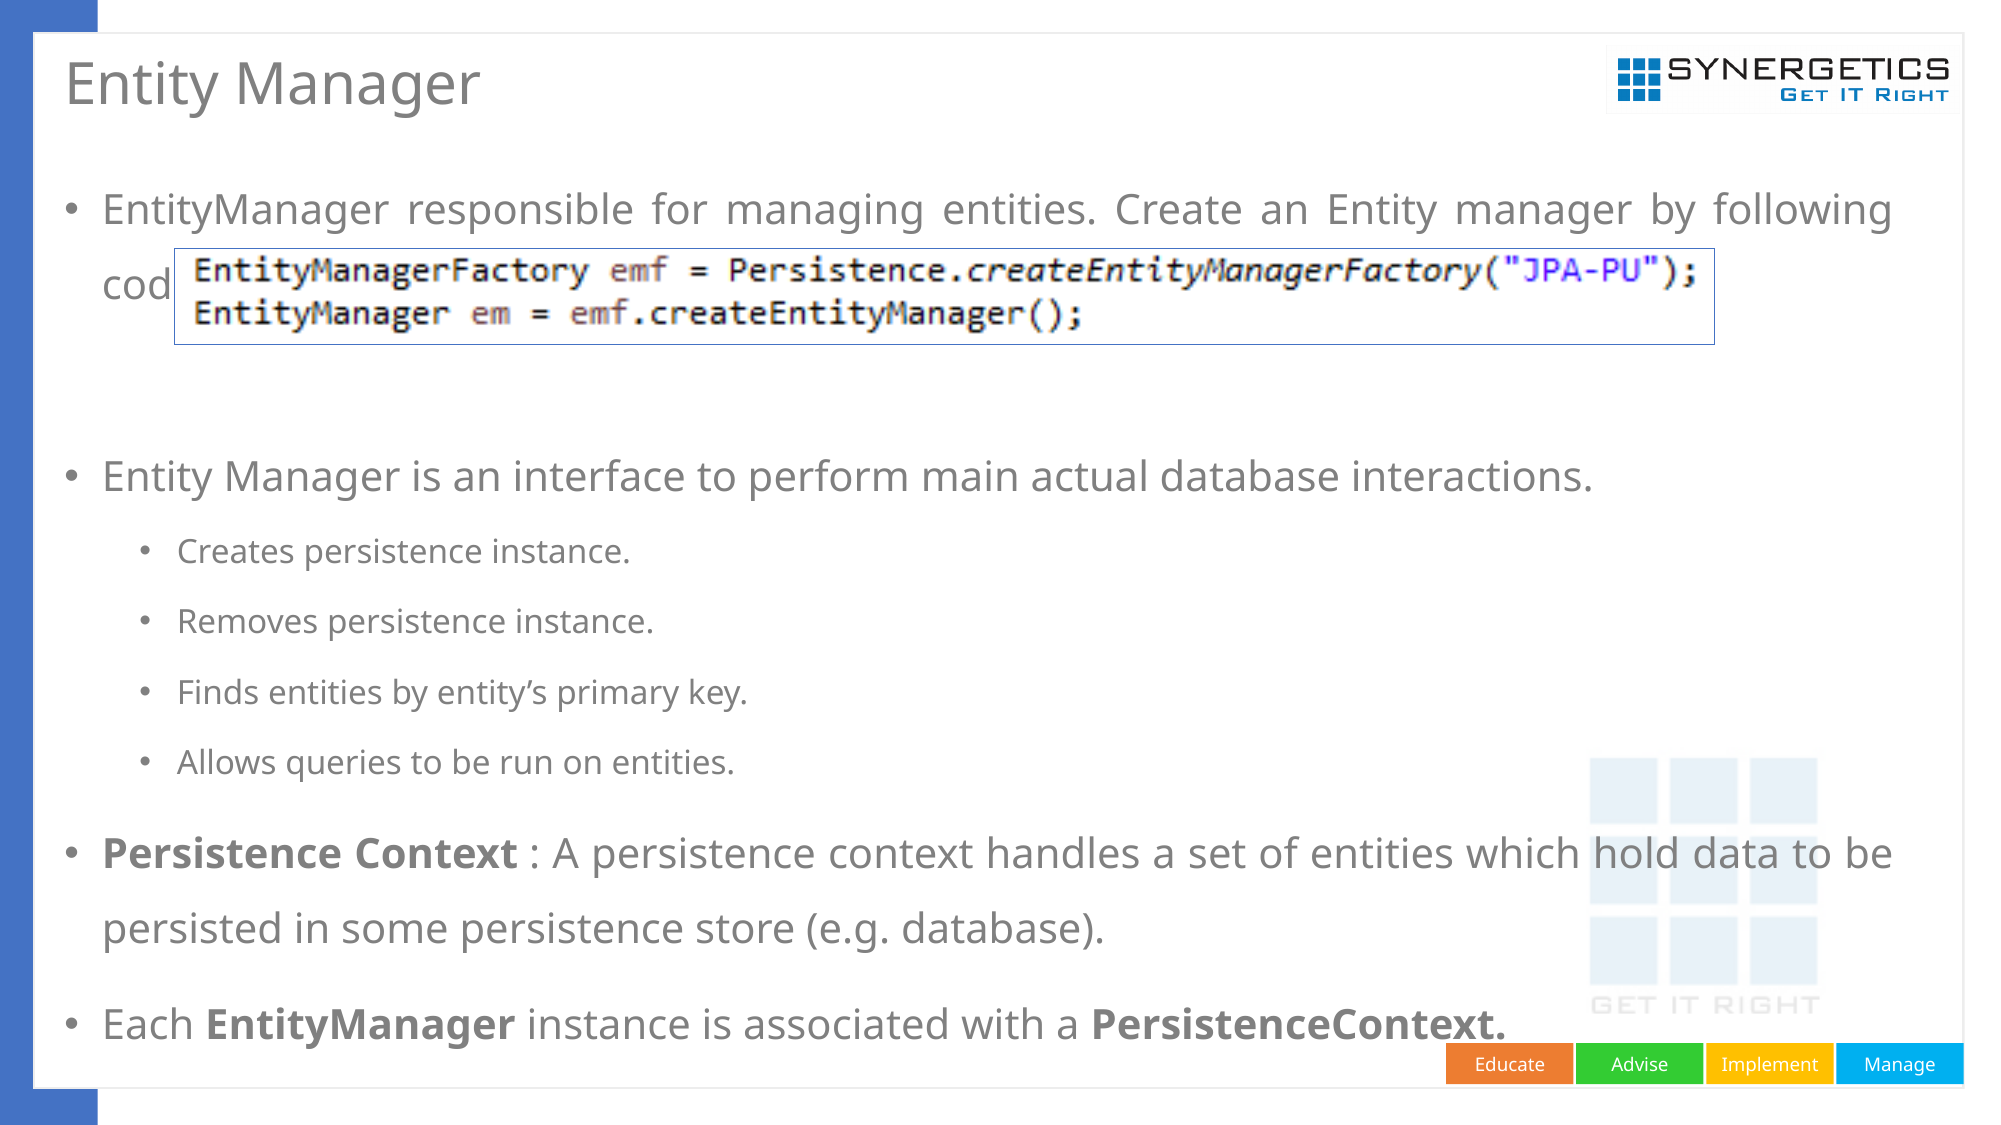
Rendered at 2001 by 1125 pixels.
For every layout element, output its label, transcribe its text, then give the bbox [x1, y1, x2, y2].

list EntityManager responsible for managing entities. Create an Entity manager by following code : Entity Manager is an interface to perform main actual database interactions. Creates persistence instance. Removes persistence instance. Finds entities by entity’s primary key. Allows queries to be run on entities. Persistence Context : A persistence context handles a set of entities which hold data to be persisted in some persistence store (e.g. database). Each EntityManager instance is associated with a PersistenceContext. [49, 150, 1910, 980]
picture [1606, 45, 1960, 114]
title Entity Manager [49, 19, 1598, 150]
picture [174, 248, 1715, 345]
